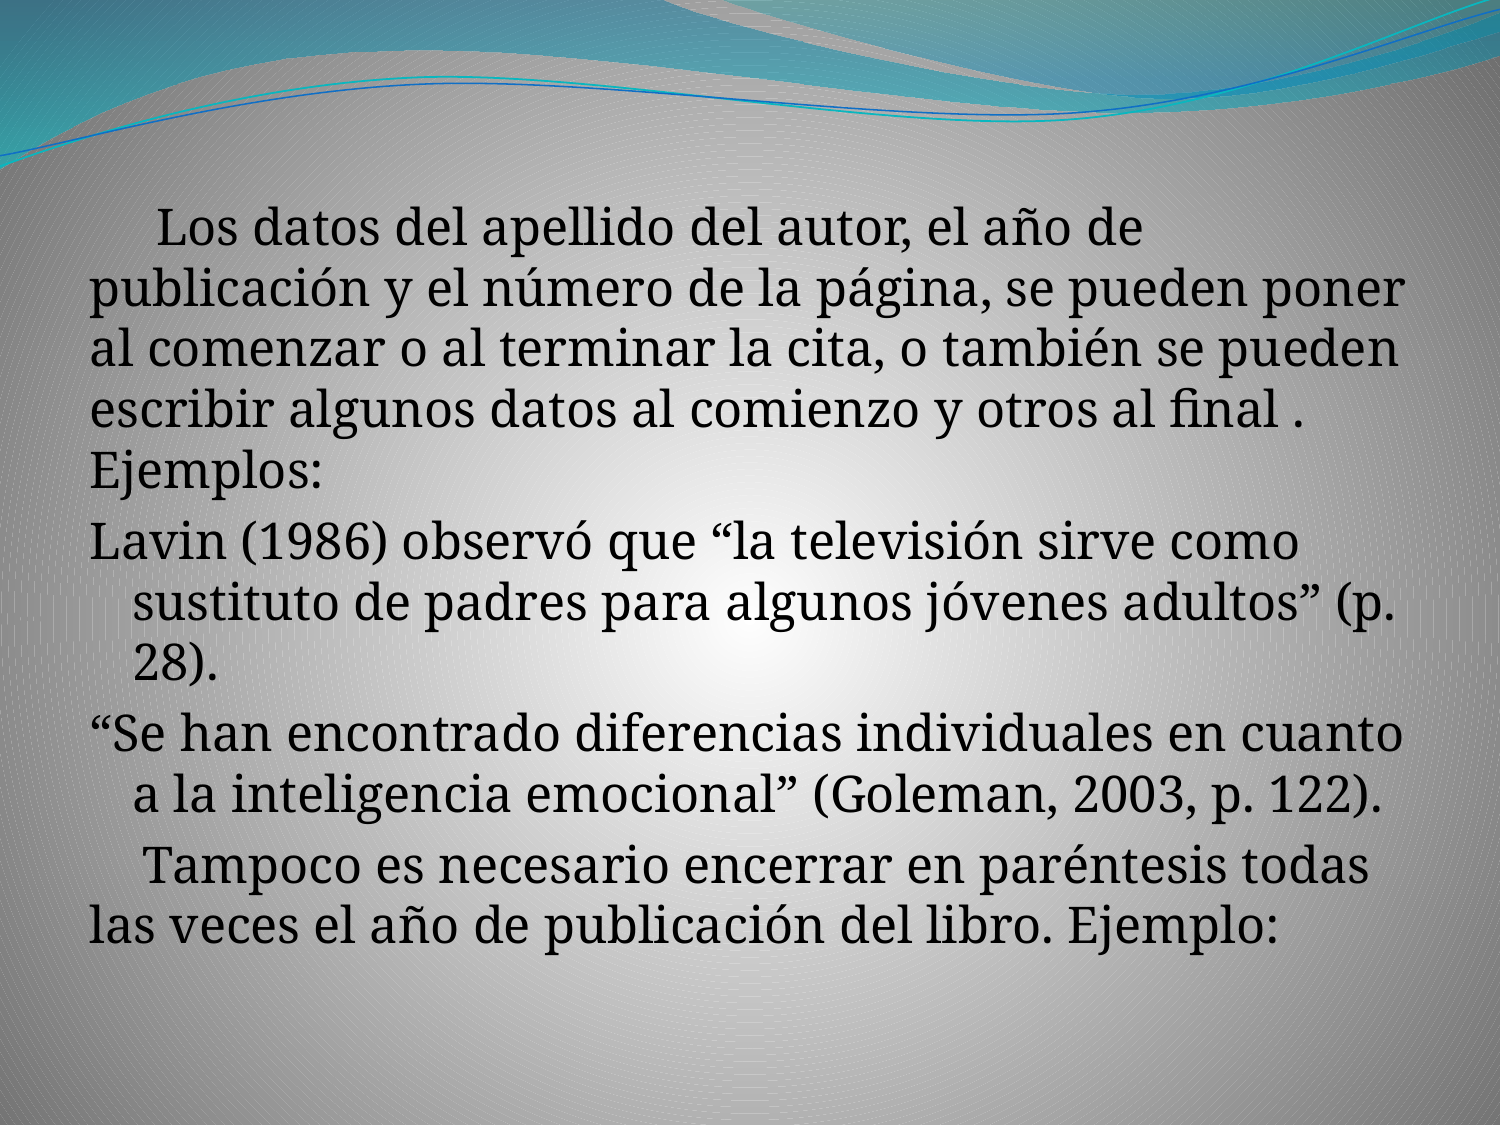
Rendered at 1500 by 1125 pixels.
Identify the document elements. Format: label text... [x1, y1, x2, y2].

list Los datos del apellido del autor, el año de publicación y el número de la página, se pueden poner al comenzar o al terminar la cita, o también se pueden escribir algunos datos al comienzo y otros al final . Ejemplos: Lavin (1986) observó que “la televisión sirve como sustituto de padres para algunos jóvenes adultos” (p. 28). “Se han encontrado diferencias individuales en cuanto a la inteligencia emocional” (Goleman, 2003, p. 122). Tampoco es necesario encerrar en paréntesis todas las veces el año de publicación del libro. Ejemplo: [75, 187, 1425, 985]
